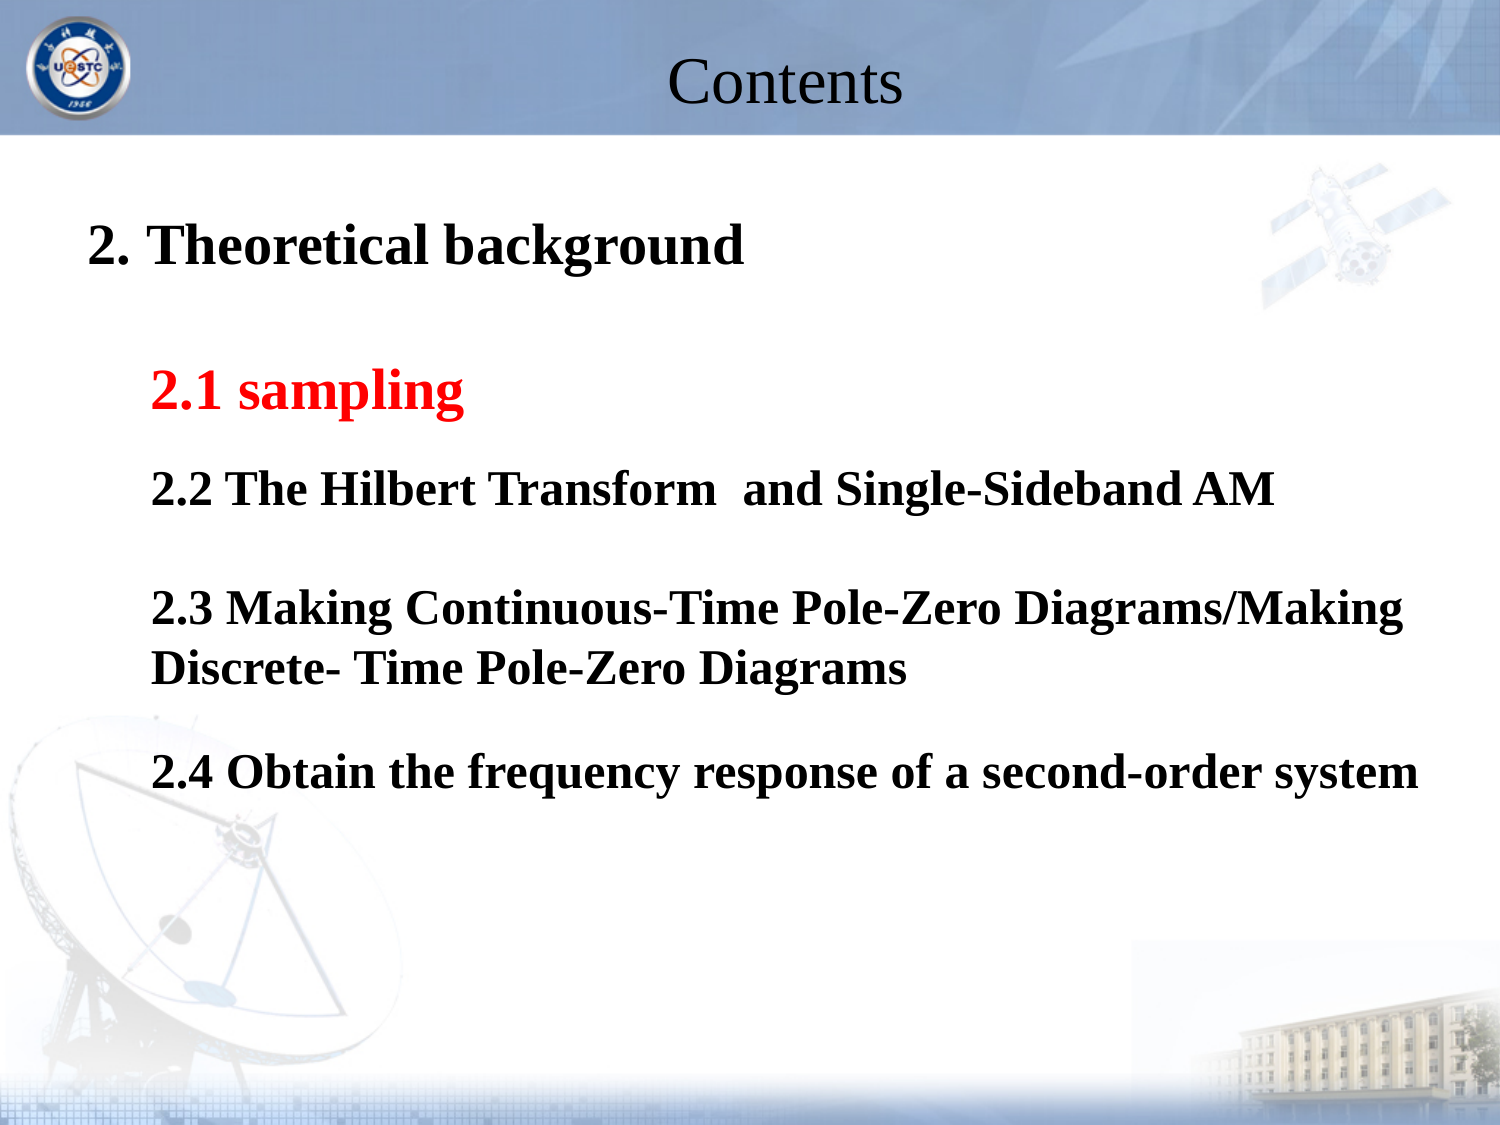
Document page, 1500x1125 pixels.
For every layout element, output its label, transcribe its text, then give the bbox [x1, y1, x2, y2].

text_box 2.2 The Hilbert Transform and Single-Sideband AM [135, 447, 1425, 512]
text_box 2.1 sampling [135, 343, 1425, 408]
text_box 2. Theoretical background [72, 198, 842, 282]
title Contents [135, 30, 1438, 124]
picture [0, 0, 1500, 1125]
text_box 2.3 Making Continuous-Time Pole-Zero Diagrams/Making Discrete- Time Pole-Zero Diagrams [135, 566, 1460, 650]
text_box 2.4 Obtain the frequency response of a second-order system [135, 730, 1441, 814]
